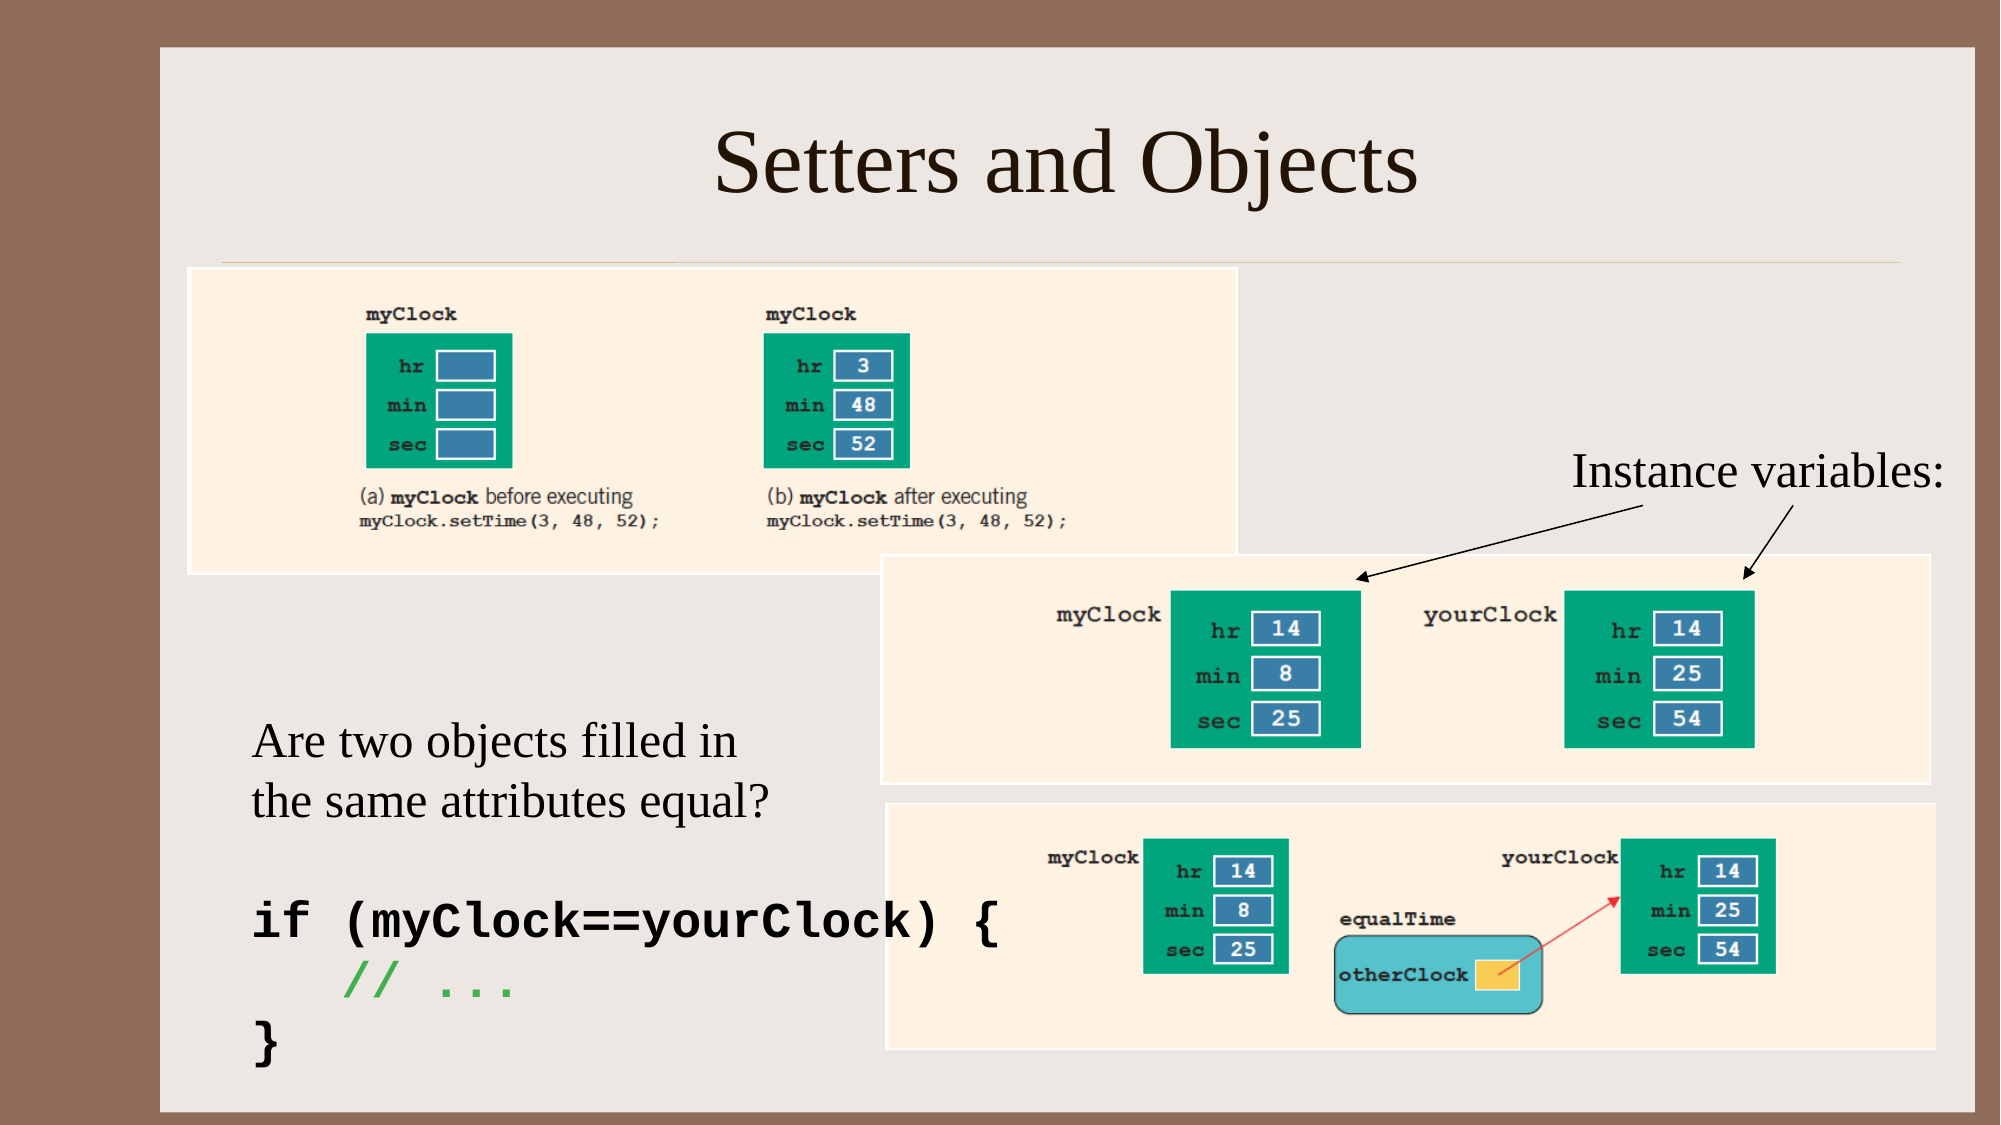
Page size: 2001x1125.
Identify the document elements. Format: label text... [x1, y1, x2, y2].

text_box Instance variables: [1556, 429, 1962, 505]
picture [187, 267, 1931, 786]
picture [885, 803, 1936, 1051]
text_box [1742, 505, 1794, 580]
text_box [1355, 505, 1644, 580]
title Setters and Objects [233, 62, 1900, 250]
text_box Are two objects filled in the same attributes equal? if (myClock==yourClock) { // ... } [236, 699, 1017, 1075]
